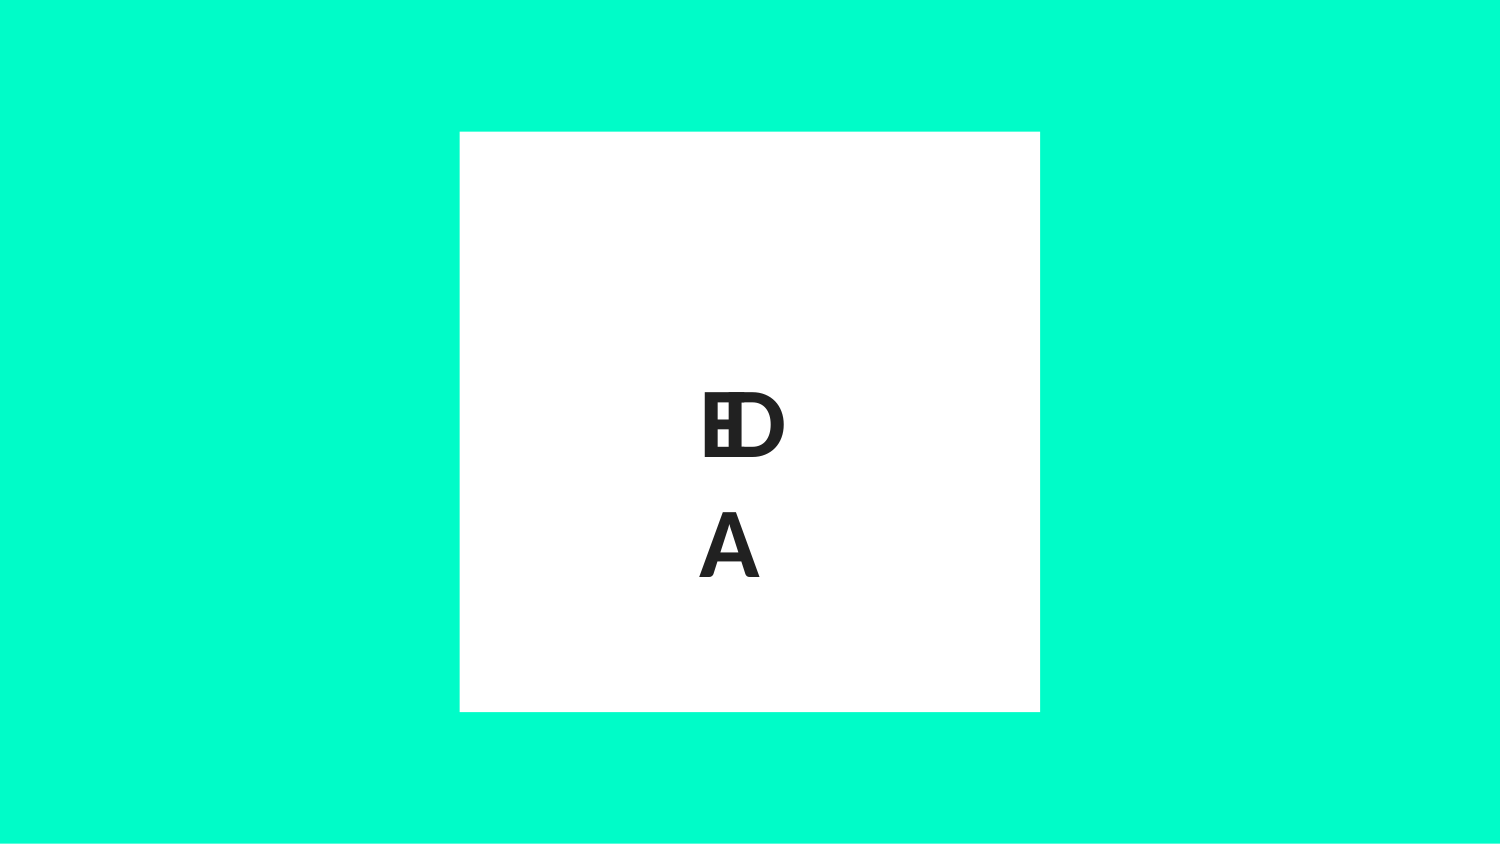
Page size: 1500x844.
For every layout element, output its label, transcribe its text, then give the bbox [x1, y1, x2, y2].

text_box EDA [697, 355, 803, 598]
